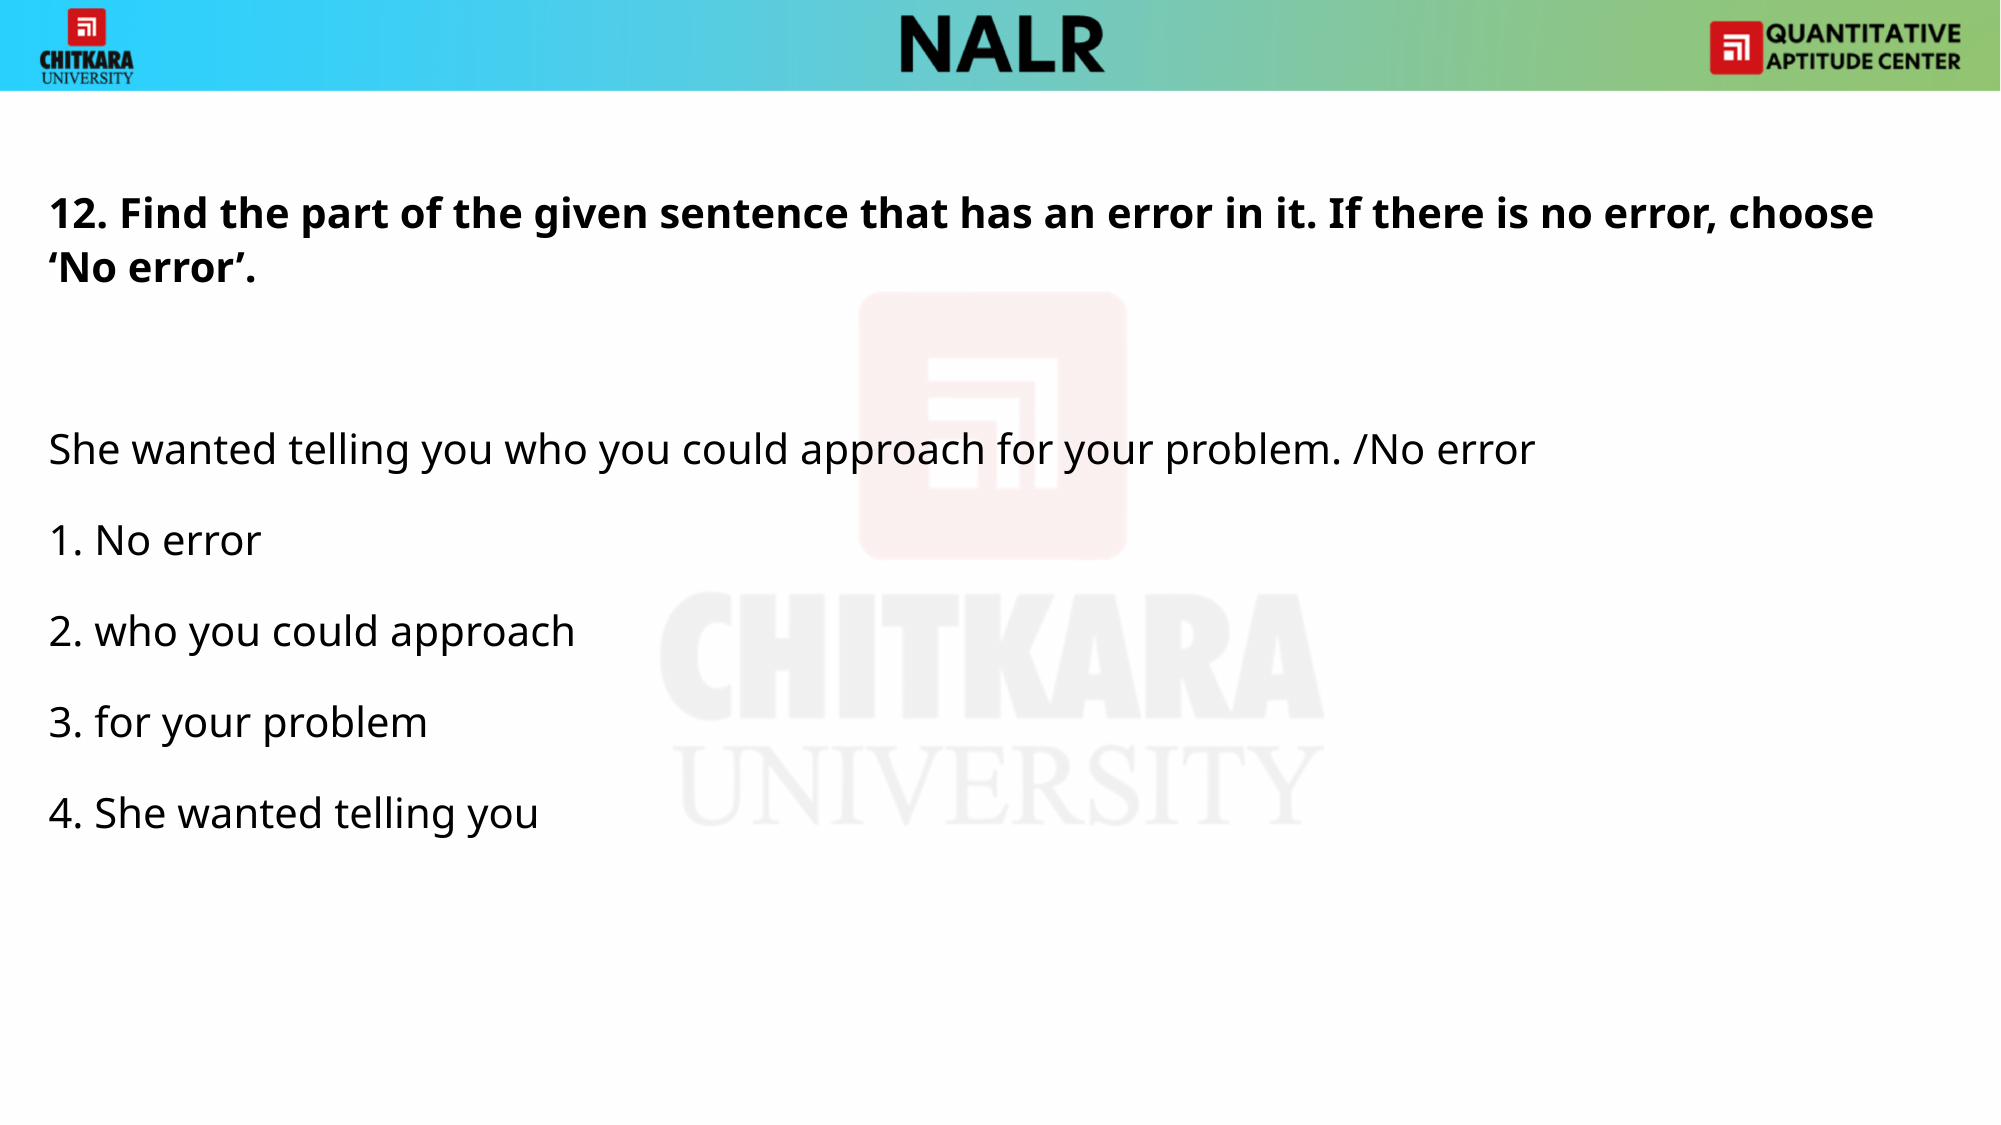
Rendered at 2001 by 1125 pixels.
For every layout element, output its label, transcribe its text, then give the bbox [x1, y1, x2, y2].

list 12. Find the part of the given sentence that has an error in it. If there is no error, choose ‘No error’. She wanted telling you who you could approach for your problem. /No error 1. No error 2. who you could approach 3. for your problem 4. She wanted telling you [33, 175, 1959, 1053]
picture [0, 0, 2001, 1125]
